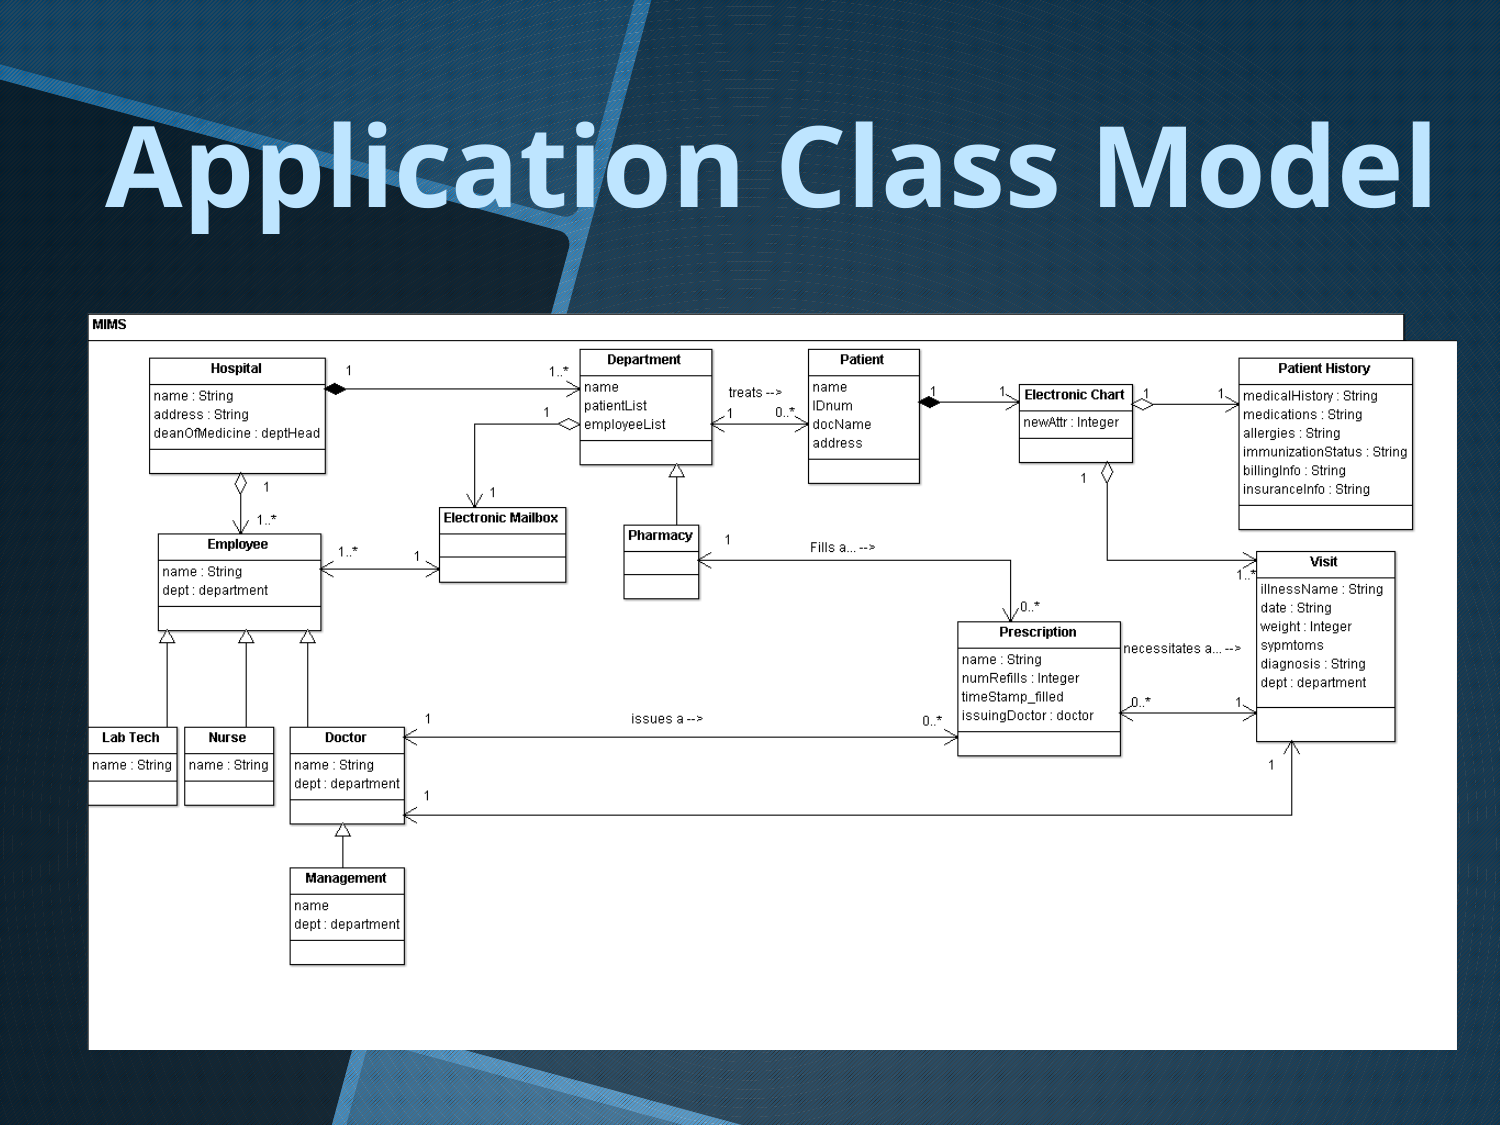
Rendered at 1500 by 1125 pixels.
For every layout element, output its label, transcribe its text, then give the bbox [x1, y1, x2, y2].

picture [86, 311, 1458, 1051]
text_box Application Class Model [90, 87, 1454, 238]
